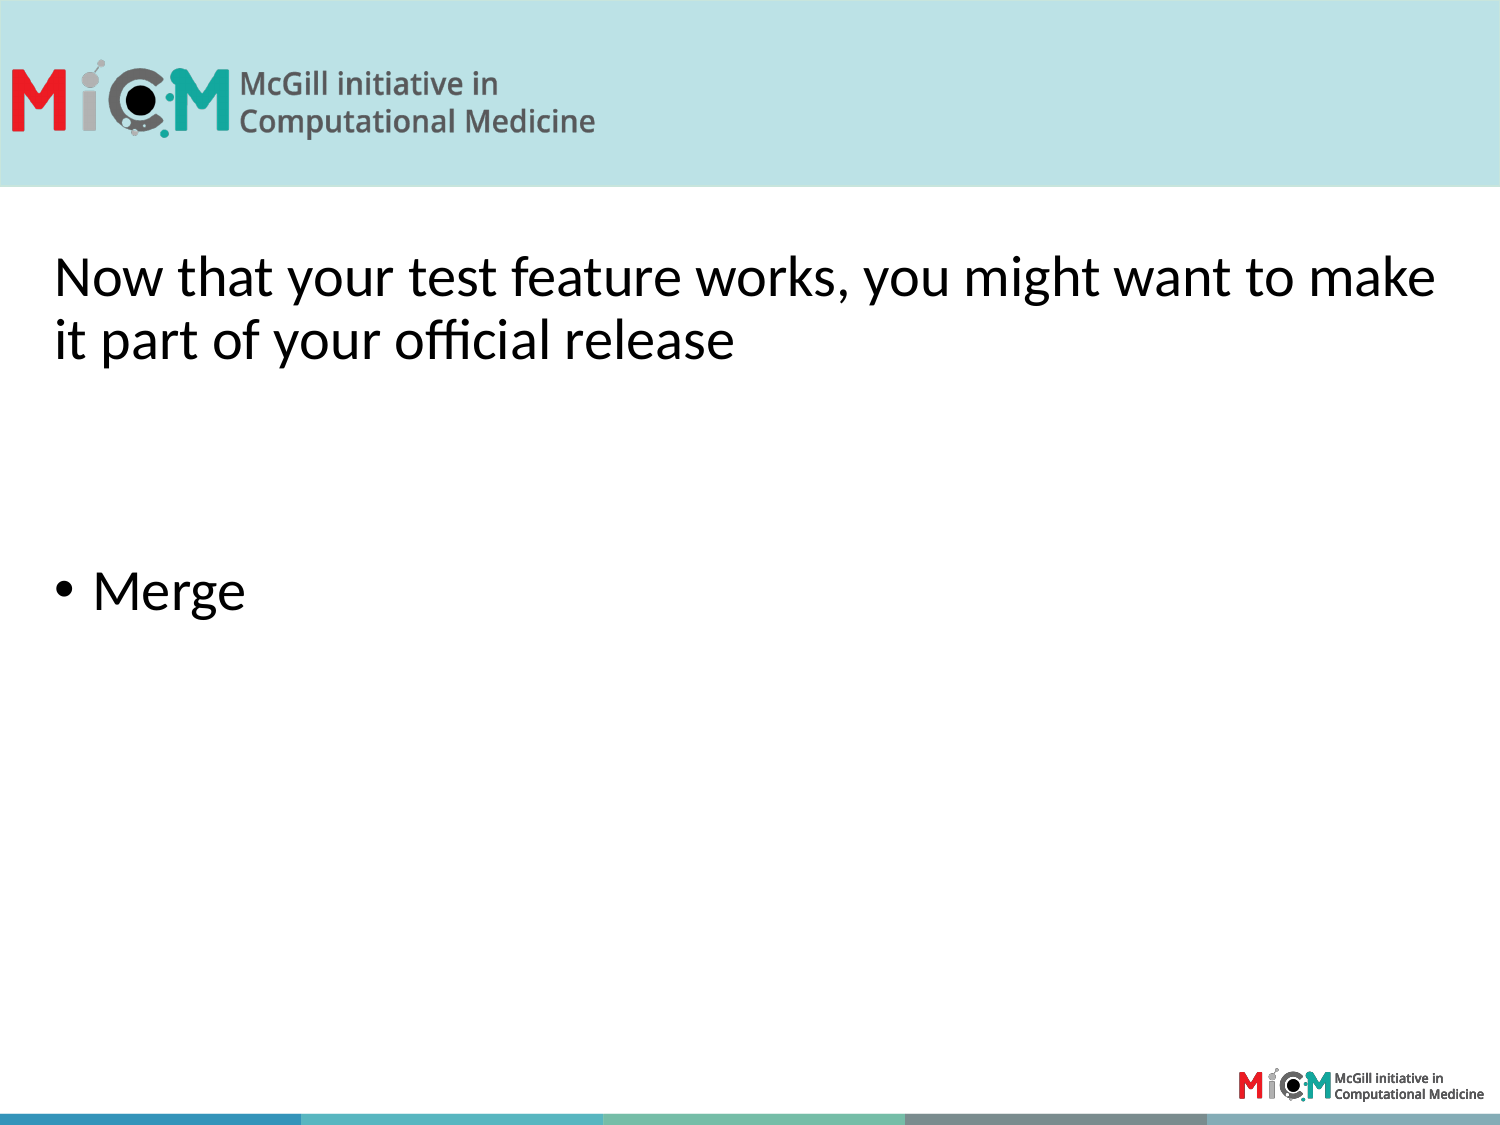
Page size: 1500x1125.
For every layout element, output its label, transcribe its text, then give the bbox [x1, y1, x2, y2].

picture [1211, 1051, 1500, 1122]
picture [0, 19, 634, 187]
list Now that your test feature works, you might want to make it part of your official release Merge [39, 238, 1461, 1047]
